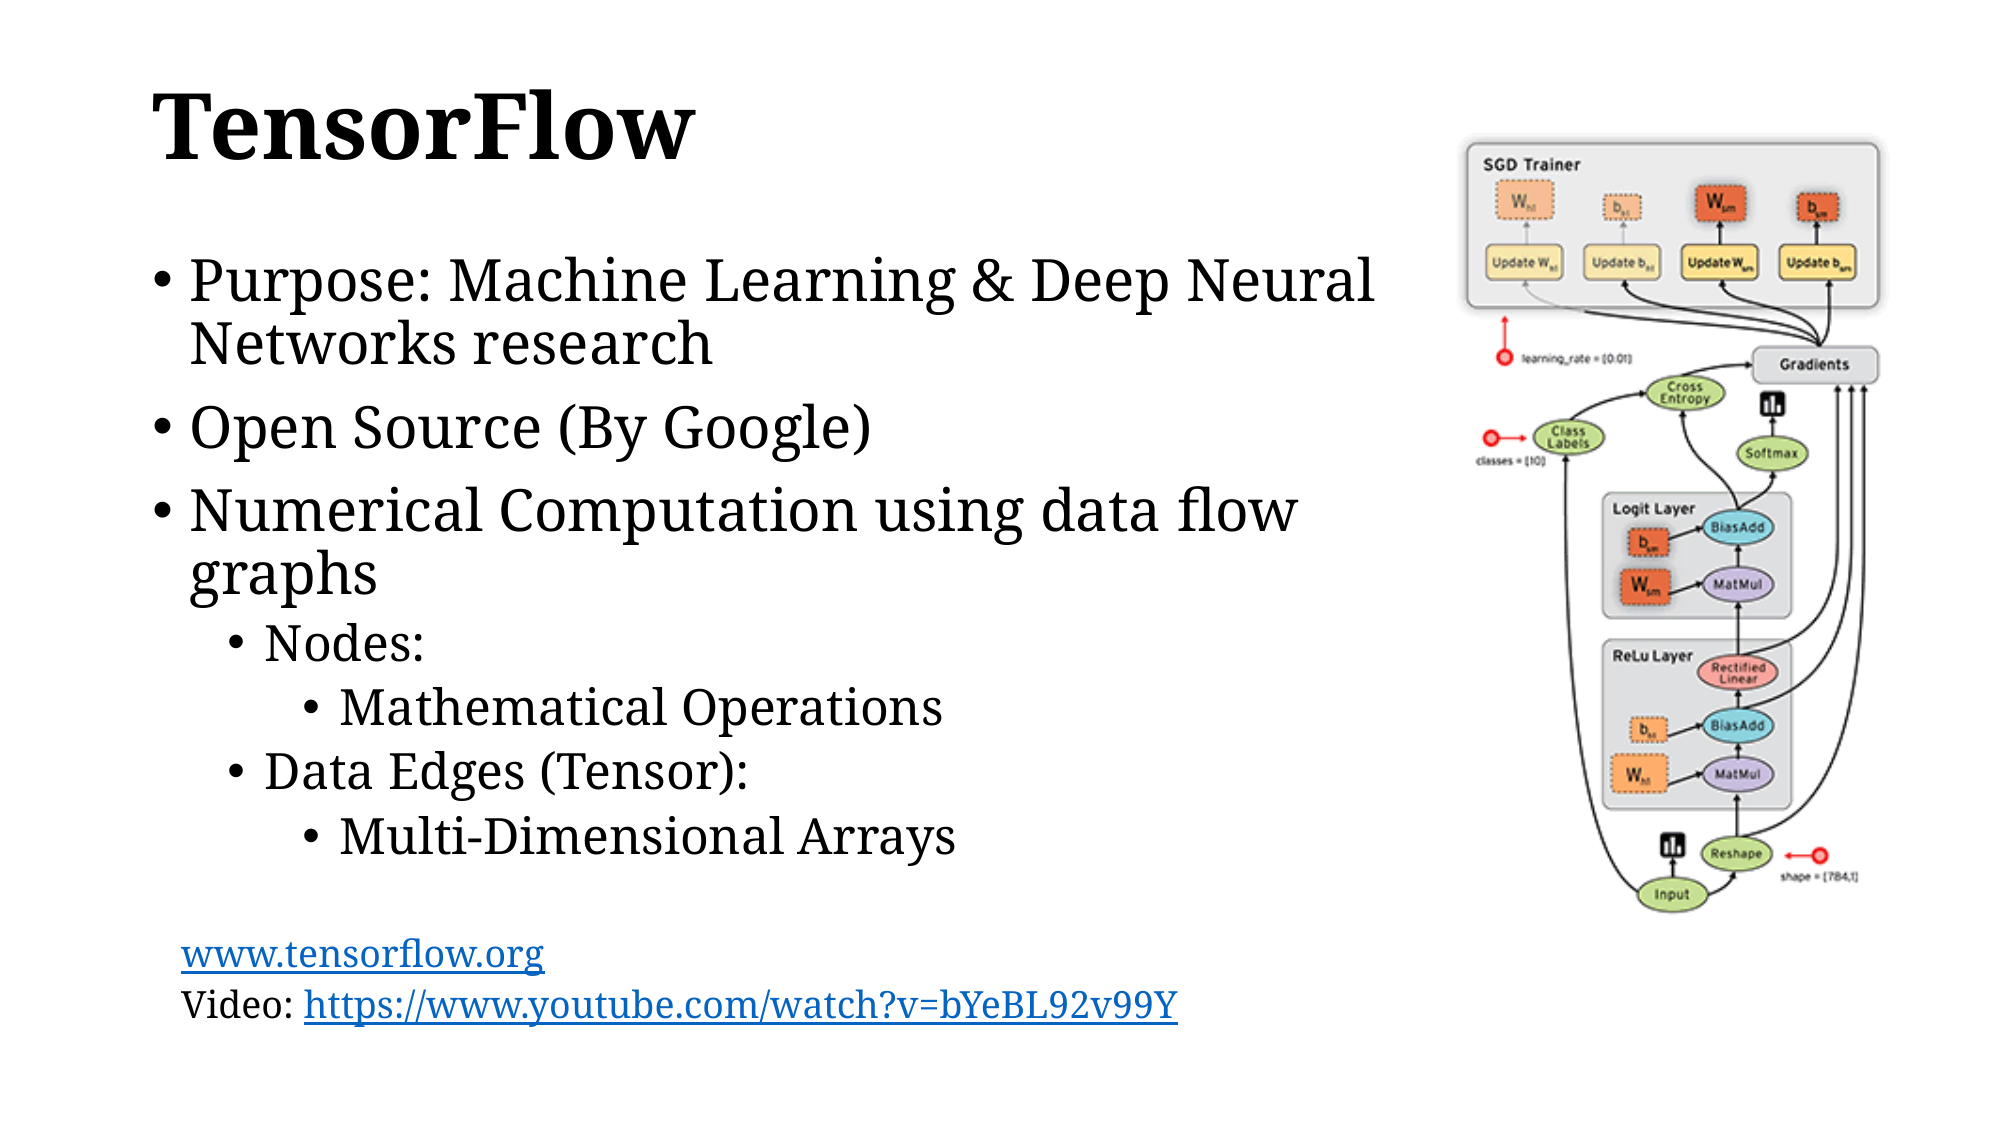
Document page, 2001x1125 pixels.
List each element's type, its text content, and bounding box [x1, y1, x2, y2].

title TensorFlow [137, 59, 1863, 200]
text_box www.tensorflow.org Video: https://www.youtube.com/watch?v=bYeBL92v99Y [91, 923, 1194, 1085]
picture [1435, 105, 1909, 947]
list Purpose: Machine Learning & Deep Neural Networks research Open Source (By Google) Numerical Computation using data flow graphs Nodes: Mathematical Operations Data Edges (Tensor): Multi-Dimensional Arrays [137, 243, 1461, 958]
